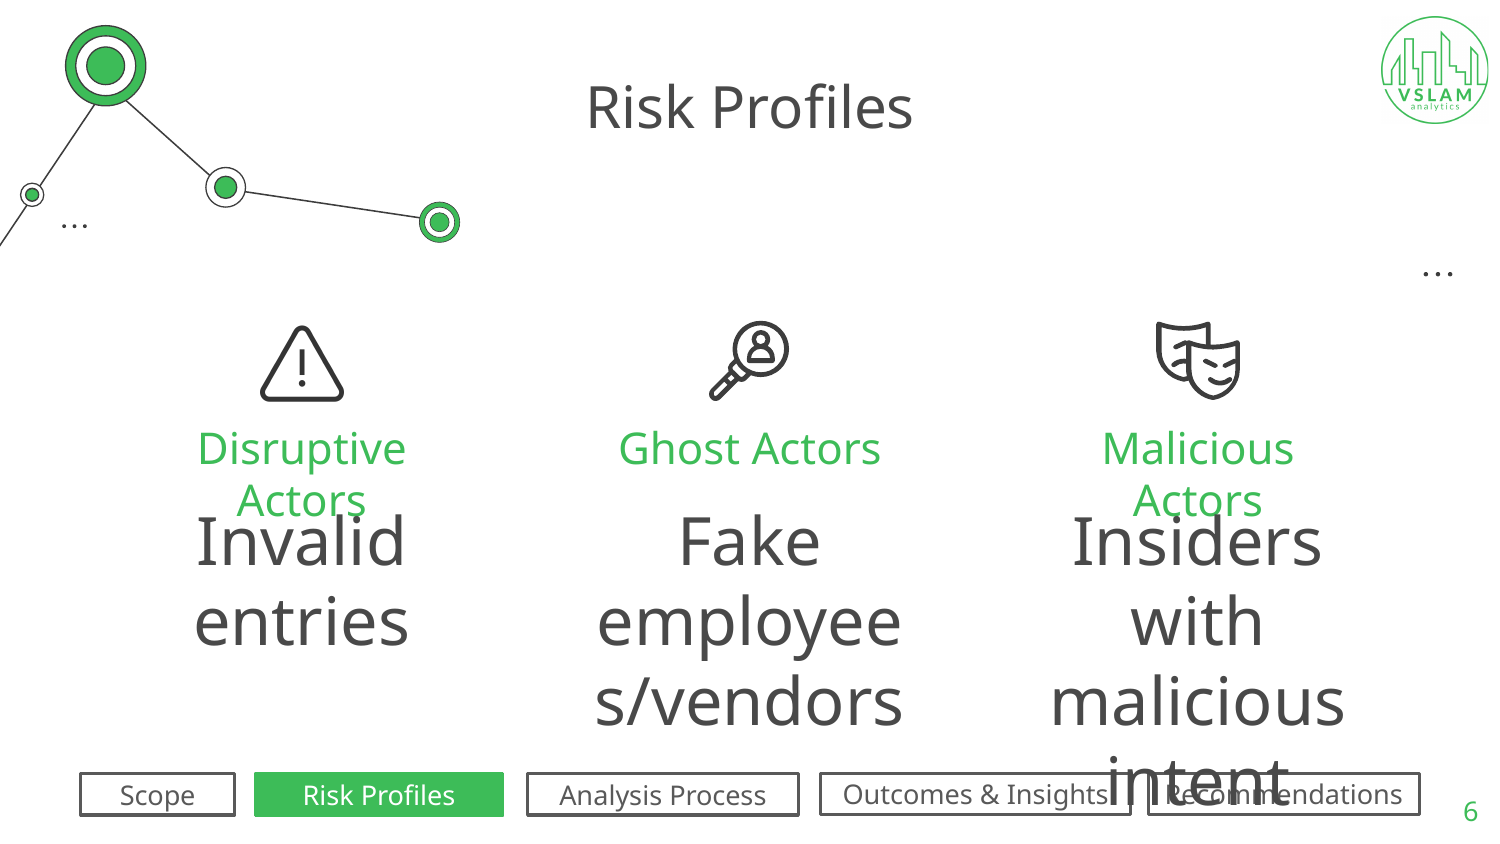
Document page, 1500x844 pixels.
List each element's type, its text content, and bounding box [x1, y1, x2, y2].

subtitle Malicious Actors [1015, 405, 1381, 483]
picture [1381, 16, 1489, 124]
slide_number ‹#› [1403, 779, 1494, 844]
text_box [1155, 321, 1241, 401]
title Risk Profiles [506, 55, 993, 150]
subtitle Ghost Actors [567, 405, 933, 511]
subtitle Insiders with malicious intent [1015, 483, 1381, 625]
picture [260, 321, 345, 406]
text_box Risk Profiles [255, 773, 503, 816]
subtitle Invalid entries [119, 483, 485, 625]
subtitle Fake employees/vendors [567, 511, 933, 625]
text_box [708, 320, 793, 402]
subtitle Disruptive Actors [119, 405, 485, 483]
